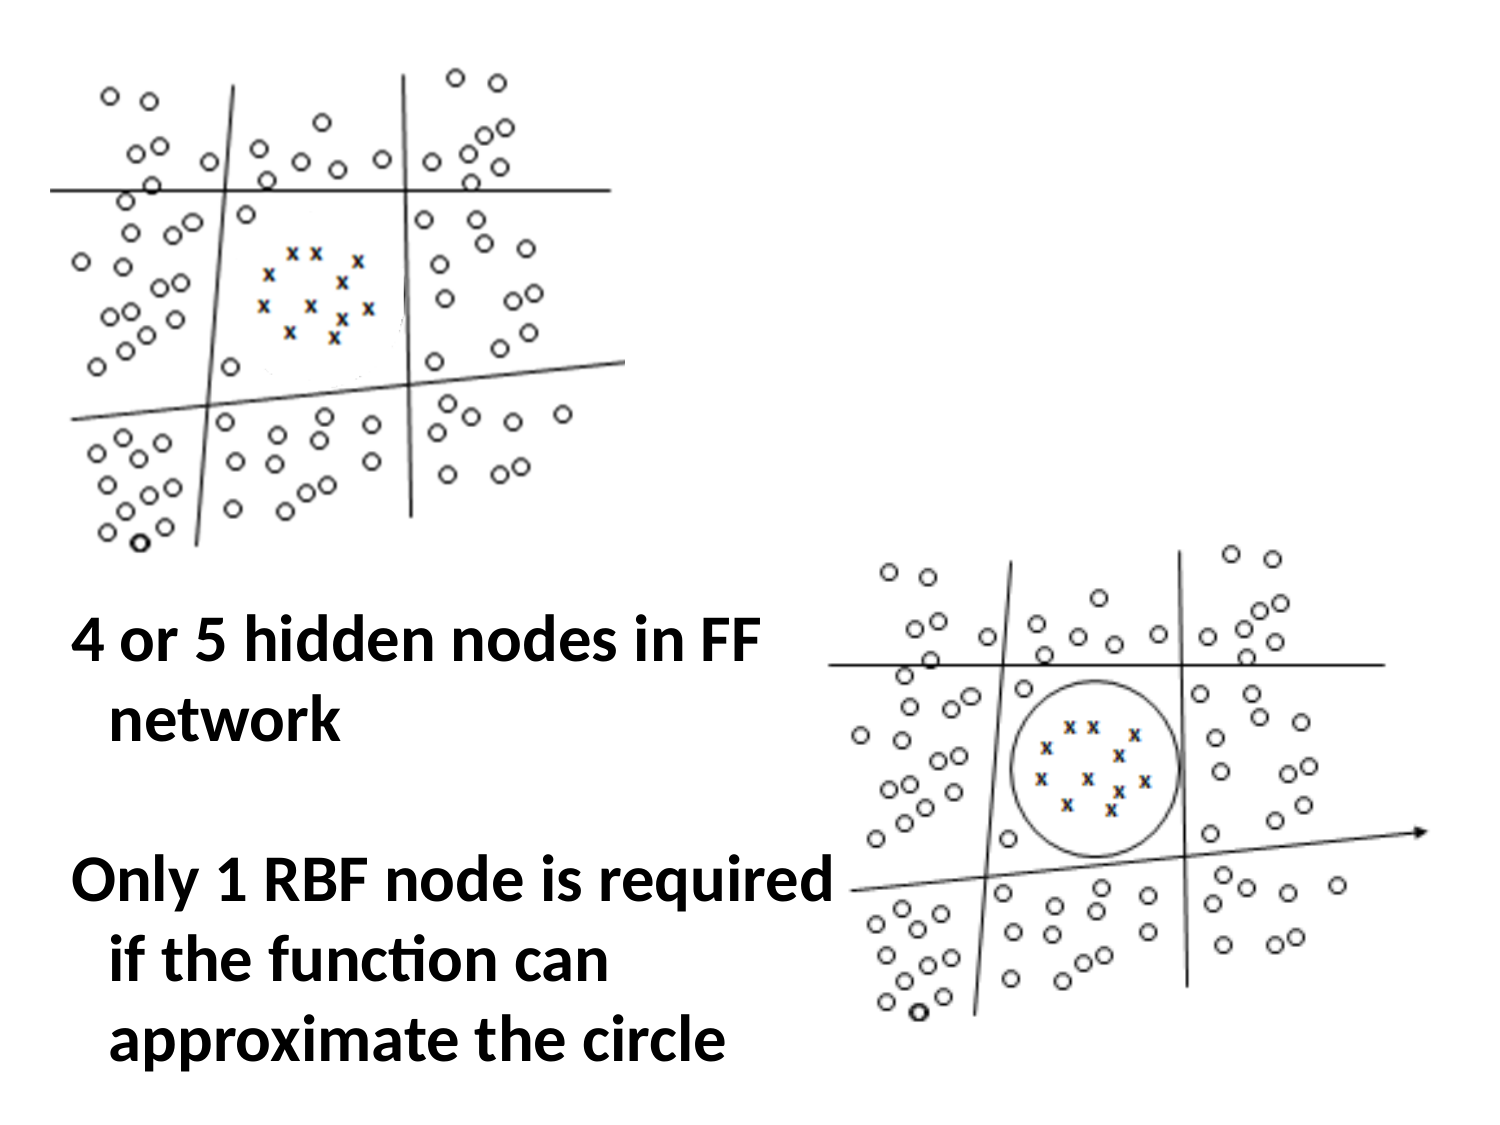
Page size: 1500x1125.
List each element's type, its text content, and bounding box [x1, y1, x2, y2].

text_box 4 or 5 hidden nodes in FF network Only 1 RBF node is required if the function can approximate the circle [0, 587, 812, 1082]
picture [49, 49, 626, 576]
picture [816, 512, 1438, 1080]
